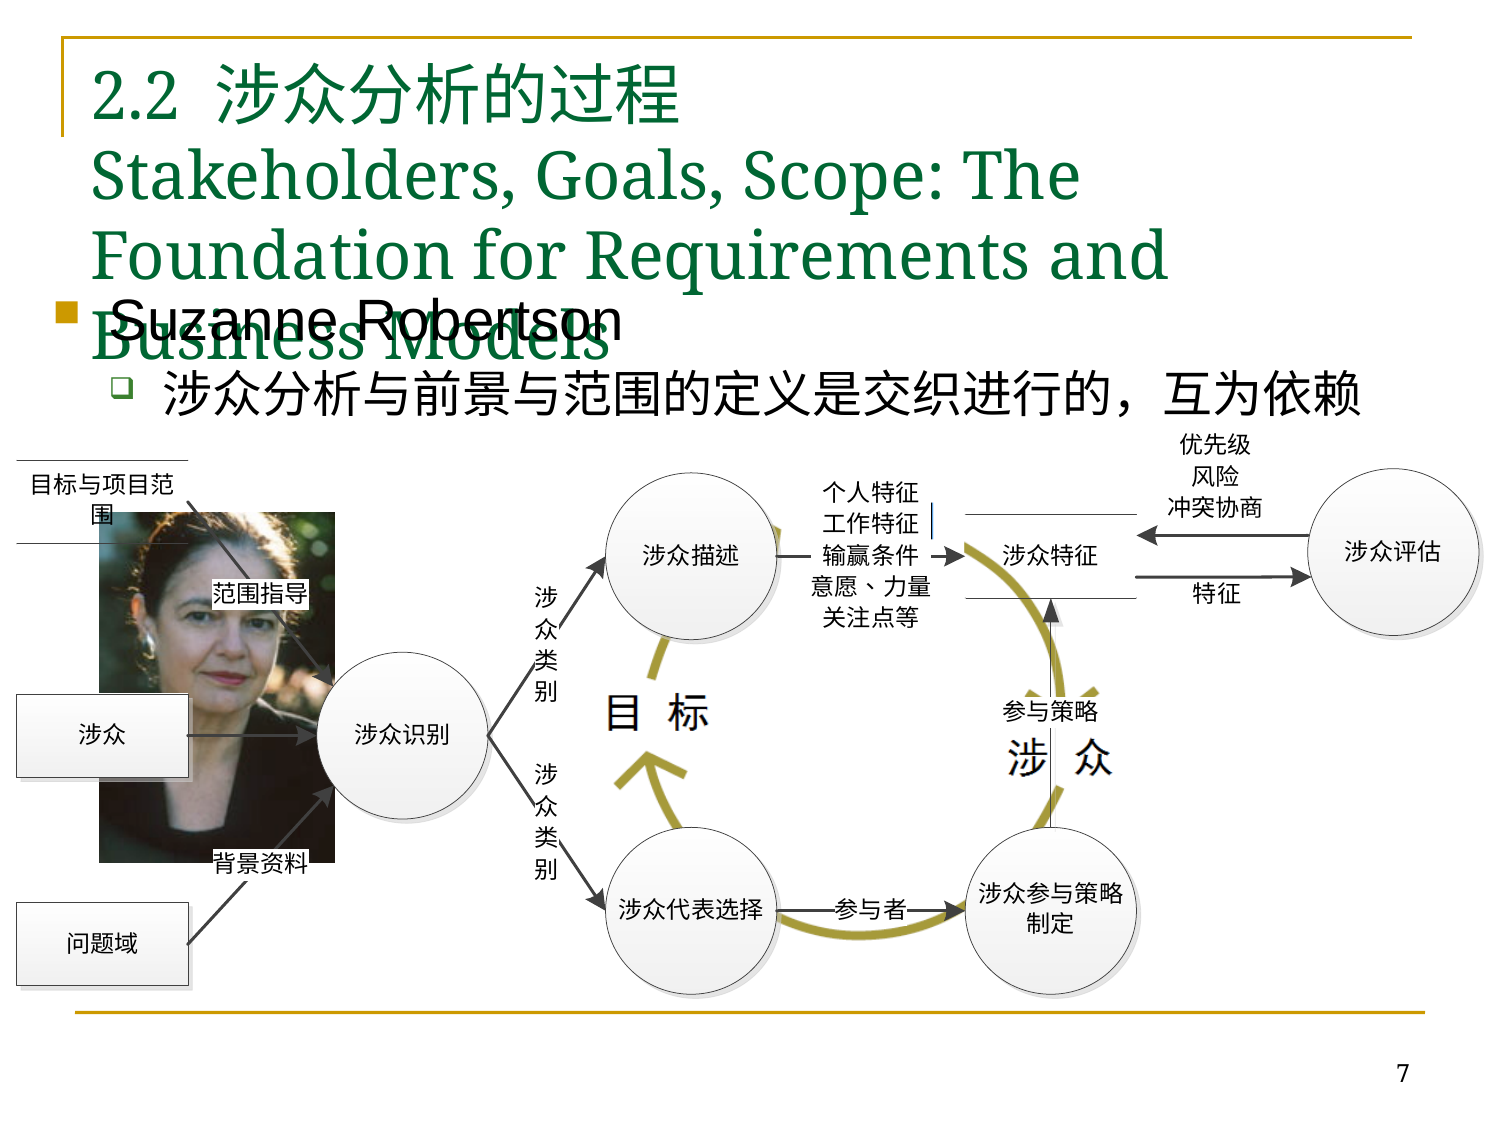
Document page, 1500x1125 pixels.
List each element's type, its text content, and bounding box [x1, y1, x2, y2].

list Suzanne Robertson 涉众分析与前景与范围的定义是交织进行的，互为依赖 [37, 275, 1388, 413]
title 2.2 涉众分析的过程 Stakeholders, Goals, Scope: The Foundation for Requirements and Business Models [75, 45, 1425, 233]
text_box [12, 414, 1488, 1003]
slide_number 7 [1074, 1023, 1426, 1100]
